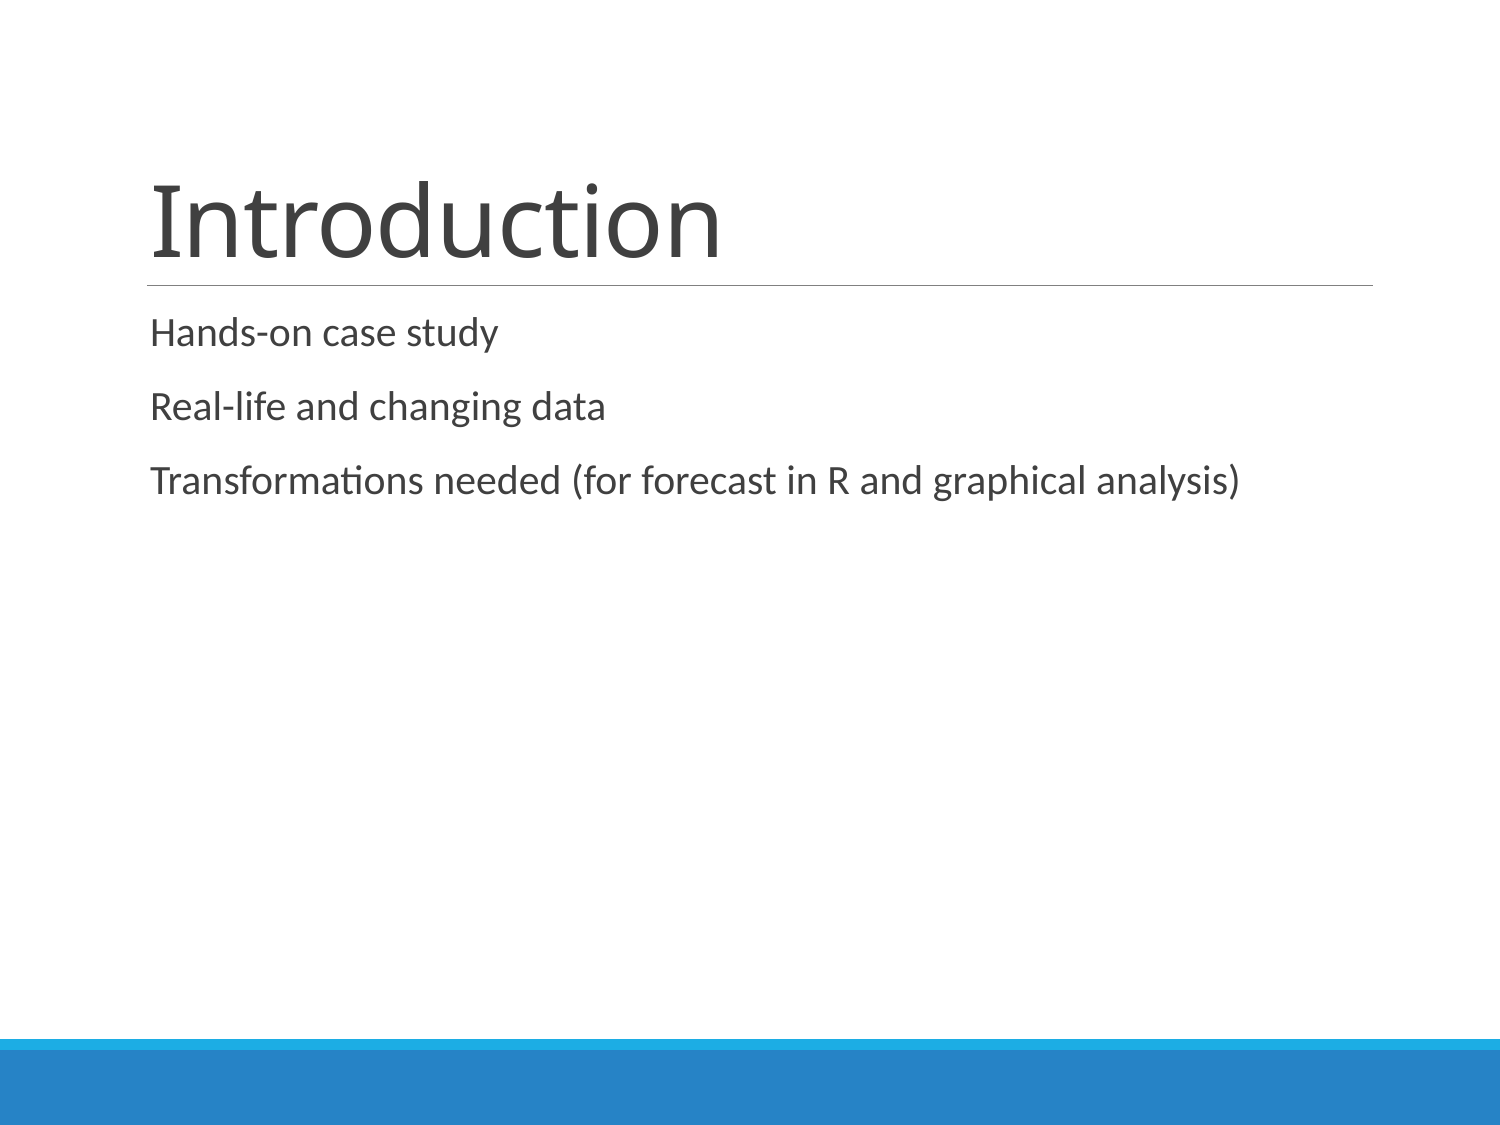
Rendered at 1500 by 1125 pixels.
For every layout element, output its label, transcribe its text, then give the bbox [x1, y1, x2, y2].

list Hands-on case study Real-life and changing data Transformations needed (for forecast in R and graphical analysis) [135, 302, 1373, 963]
title Introduction [135, 47, 1373, 285]
